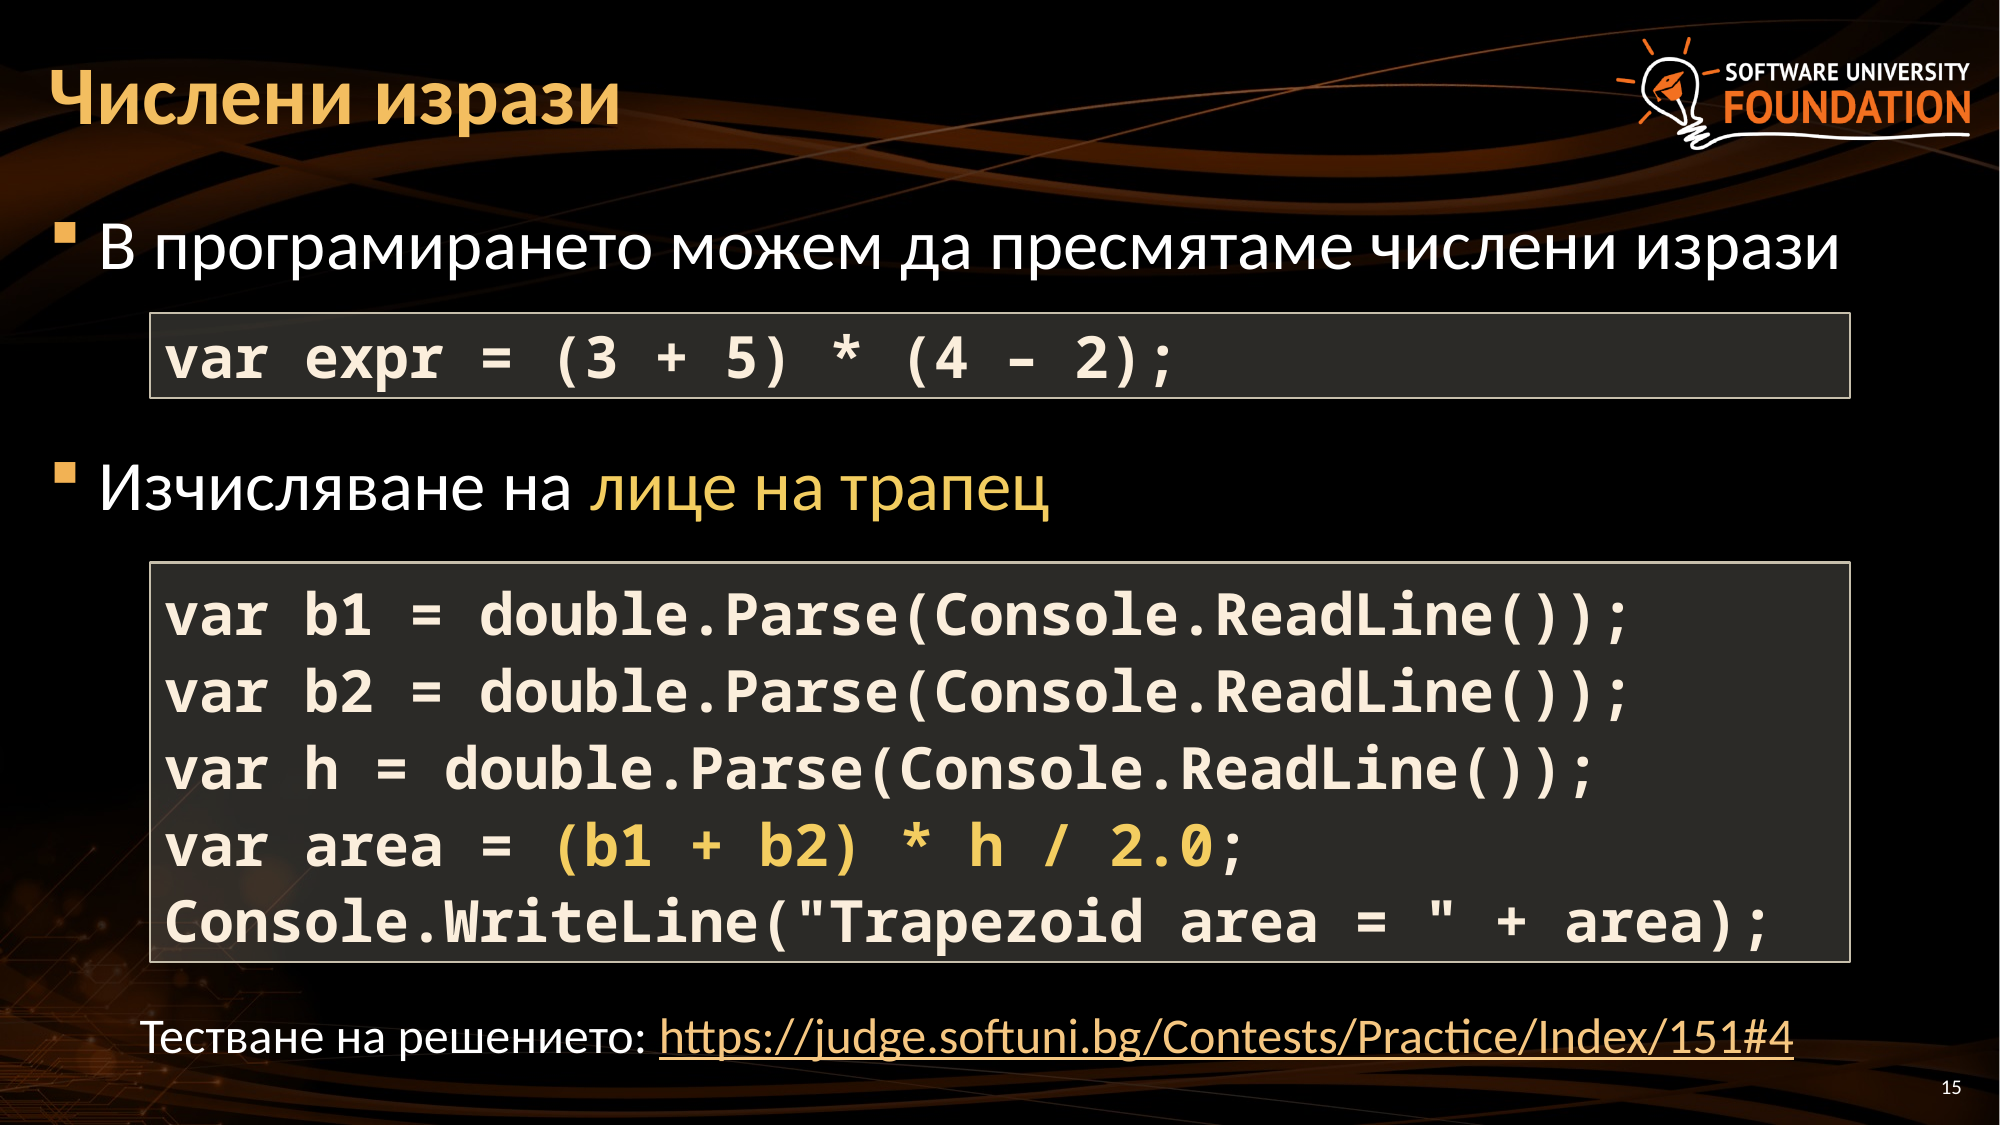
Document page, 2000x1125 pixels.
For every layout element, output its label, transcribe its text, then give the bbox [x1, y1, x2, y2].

text_box var b1 = double.Parse(Console.ReadLine()); var b2 = double.Parse(Console.ReadLine()); var h = double.Parse(Console.ReadLine()); var area = (b1 + b2) * h / 2.0; Console.WriteLine("Trapezoid area = " + area); [149, 562, 1850, 962]
list В програмирането можем да пресмятаме числени изрази Изчисляване на лице на трапец [31, 188, 1968, 1103]
text_box var expr = (3 + 5) * (4 – 2); [149, 312, 1850, 398]
title Числени изрази [30, 6, 1602, 189]
text_box Тестване на решението: https://judge.softuni.bg/Contests/Practice/Index/151#4 [124, 996, 1875, 1072]
picture [0, 0, 2000, 1125]
